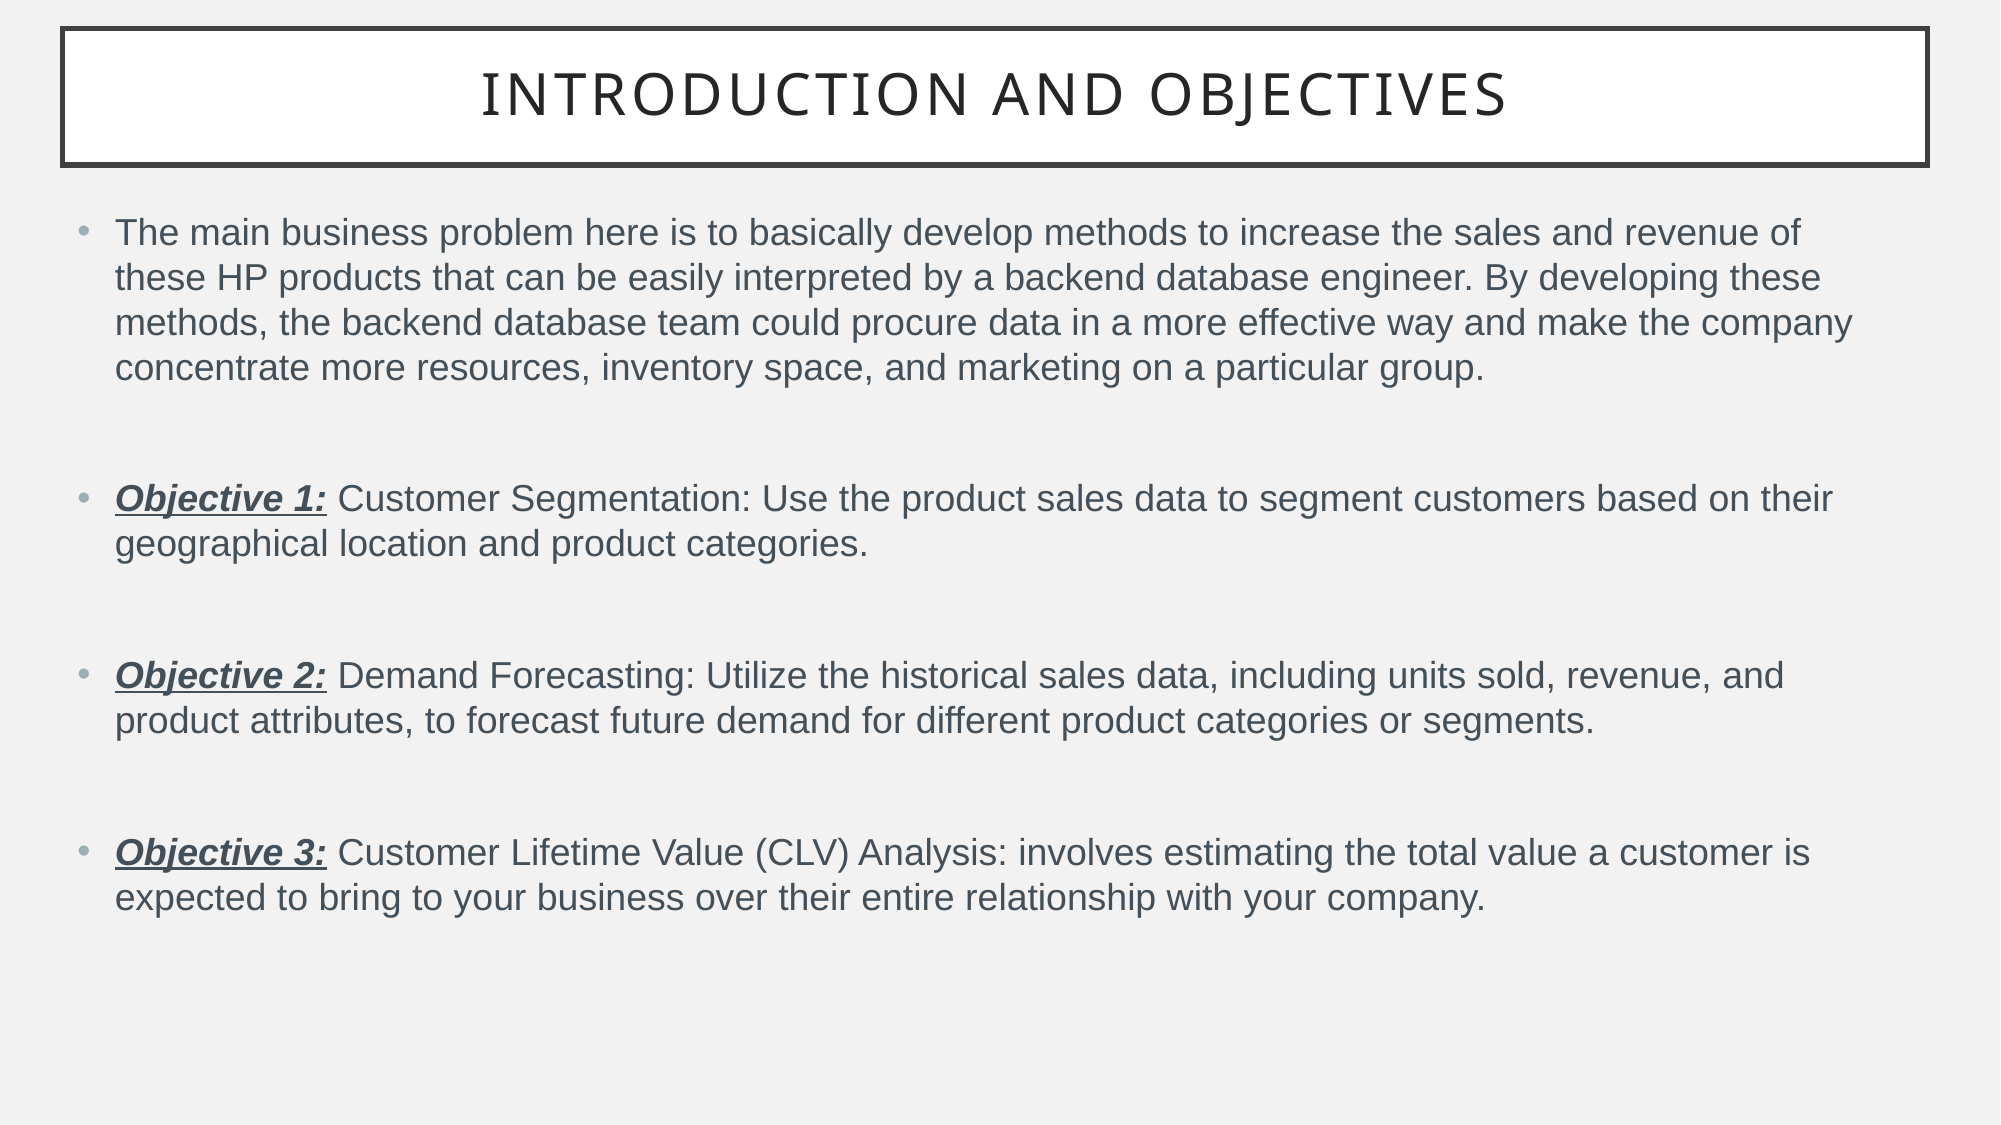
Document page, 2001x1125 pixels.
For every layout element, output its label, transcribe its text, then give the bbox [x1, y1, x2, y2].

list The main business problem here is to basically develop methods to increase the sales and revenue of these HP products that can be easily interpreted by a backend database engineer. By developing these methods, the backend database team could procure data in a more effective way and make the company concentrate more resources, inventory space, and marketing on a particular group. Objective 1: Customer Segmentation: Use the product sales data to segment customers based on their geographical location and product categories. Objective 2: Demand Forecasting: Utilize the historical sales data, including units sold, revenue, and product attributes, to forecast future demand for different product categories or segments. Objective 3: Customer Lifetime Value (CLV) Analysis: involves estimating the total value a customer is expected to bring to your business over their entire relationship with your company. [62, 200, 1911, 1041]
title Introduction and Objectives [60, 26, 1930, 168]
